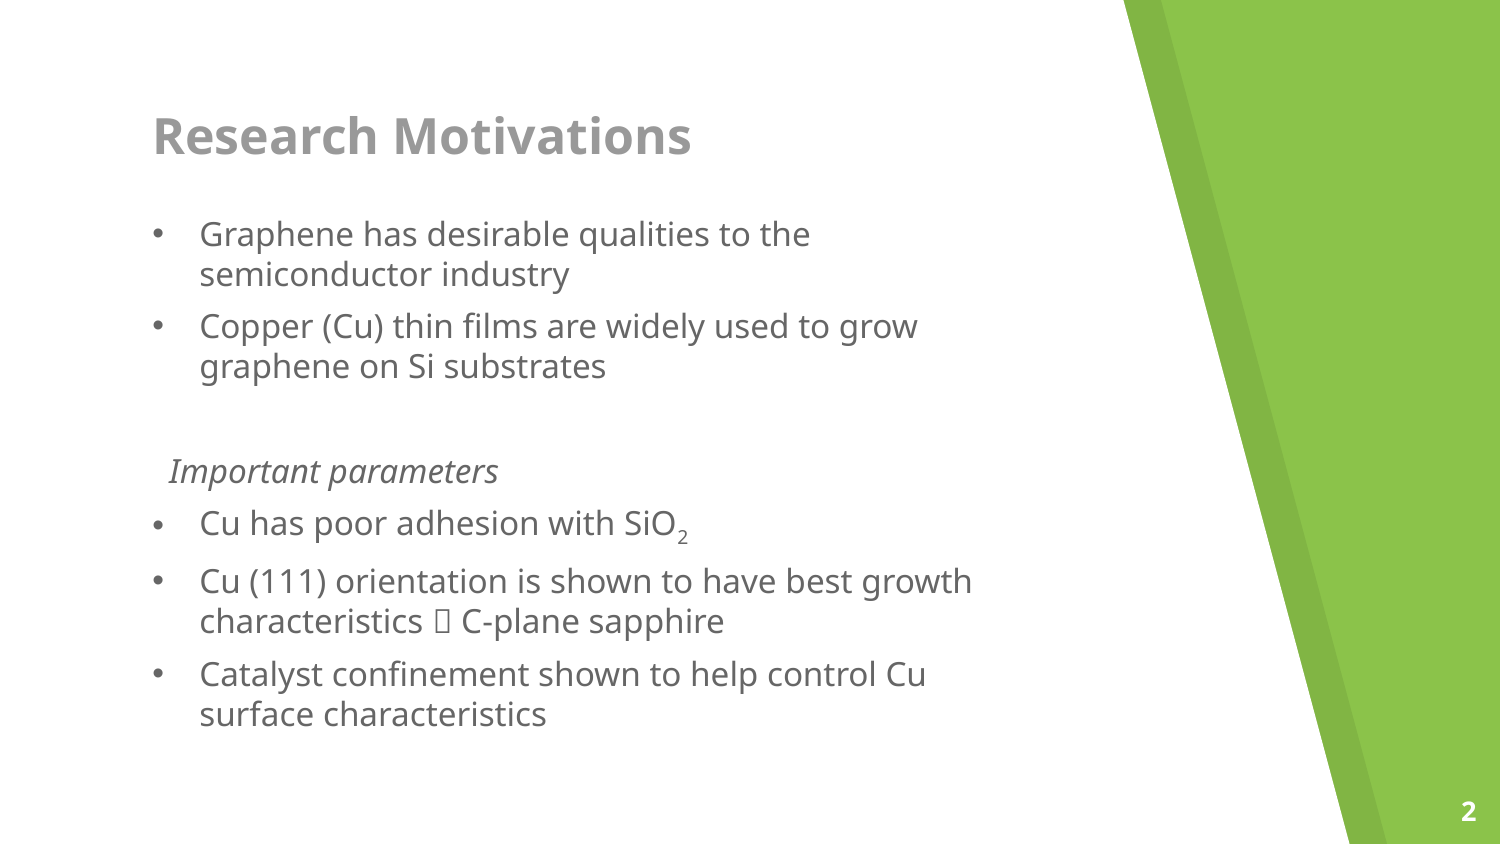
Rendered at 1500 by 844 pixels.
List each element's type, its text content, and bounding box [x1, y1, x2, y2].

title Research Motivations [137, 100, 1011, 180]
slide_number 2 [1401, 779, 1492, 844]
list Graphene has desirable qualities to the semiconductor industry Copper (Cu) thin films are widely used to grow graphene on Si substrates Important parameters Cu has poor adhesion with SiO2 Cu (111) orientation is shown to have best growth characteristics  C-plane sapphire Catalyst confinement shown to help control Cu surface characteristics [137, 198, 1011, 568]
